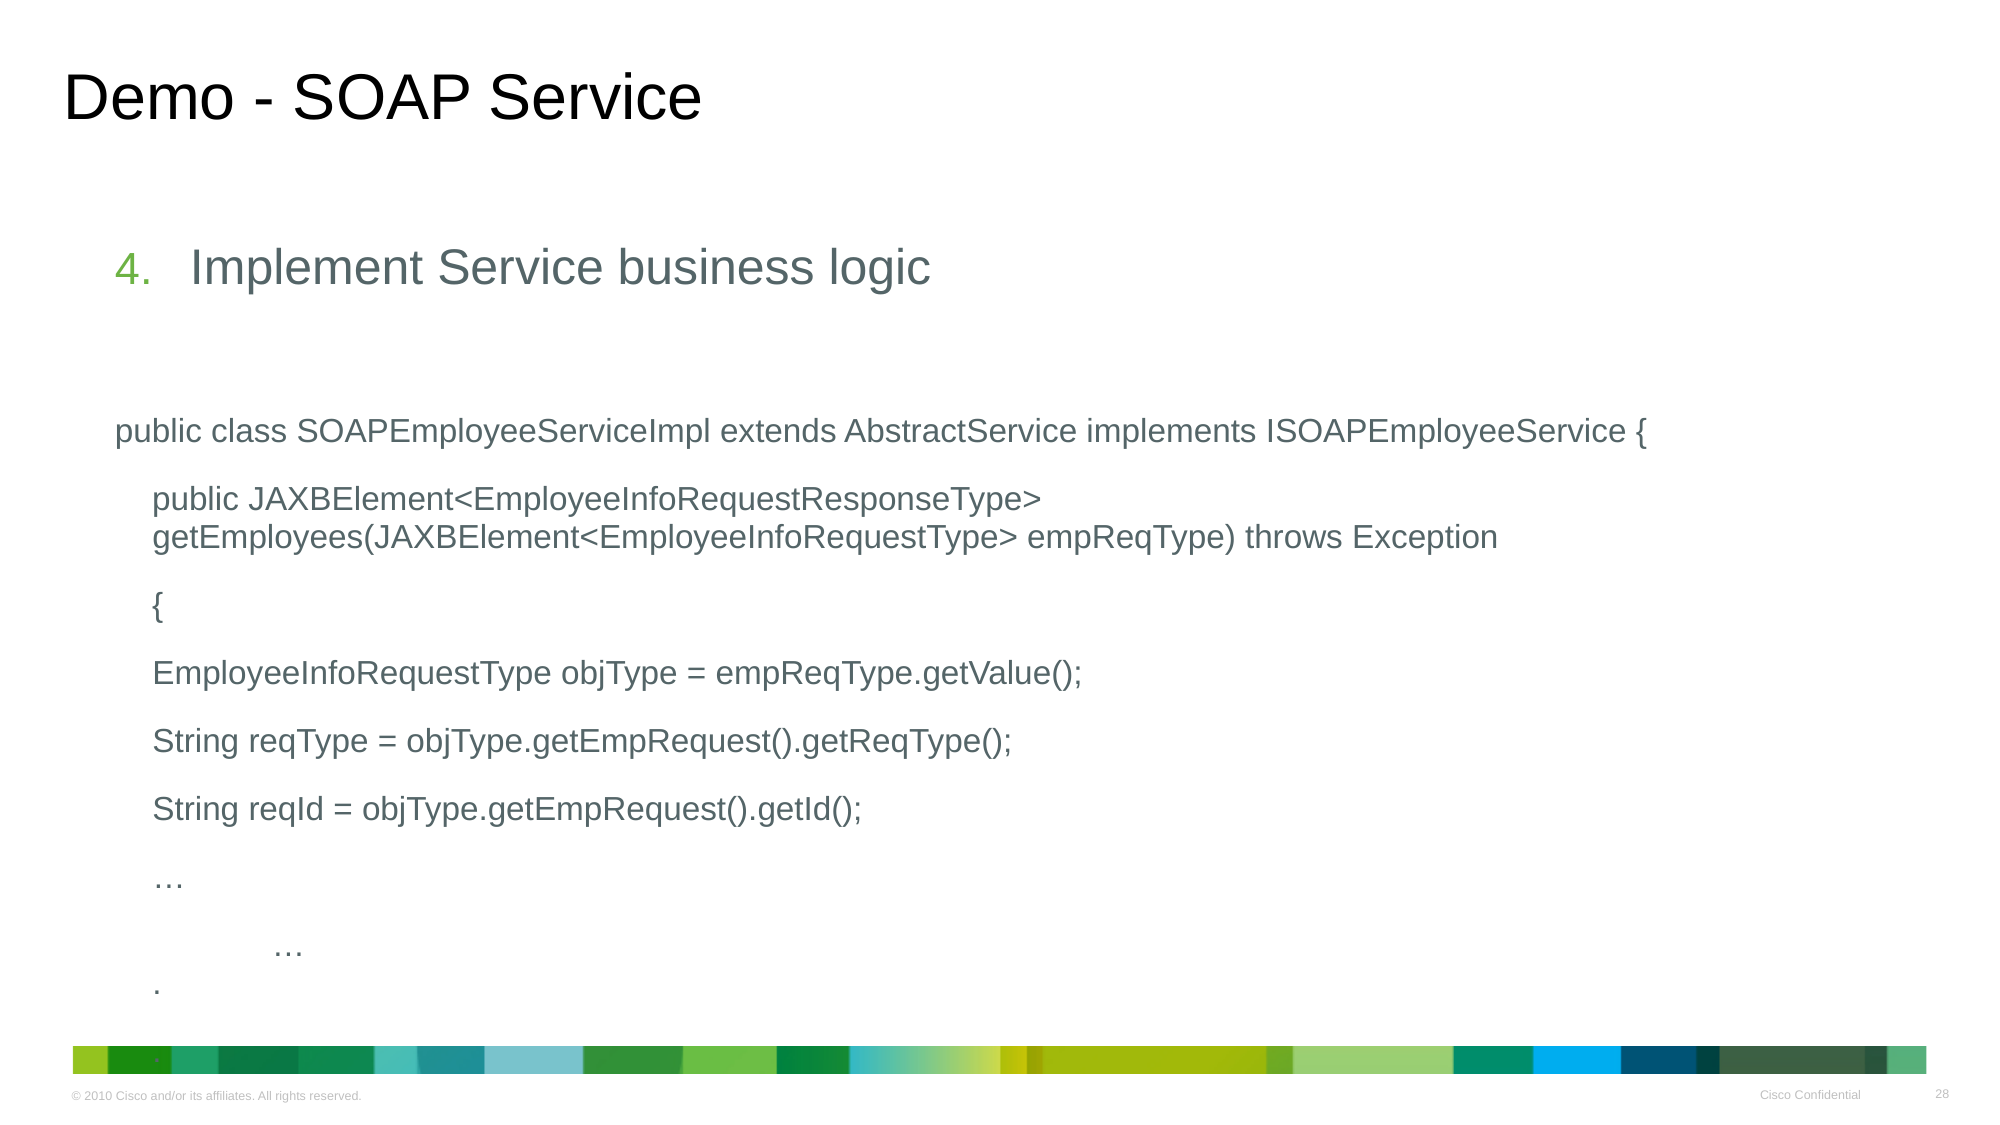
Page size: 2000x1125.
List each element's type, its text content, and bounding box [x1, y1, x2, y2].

picture [1697, 1046, 1927, 1074]
title Demo - SOAP Service [50, 2, 1927, 140]
picture [72, 1046, 1533, 1074]
list Implement Service business logic public class SOAPEmployeeServiceImpl extends AbstractService implements ISOAPEmployeeService { public JAXBElement<EmployeeInfoRequestResponseType> getEmployees(JAXBElement<EmployeeInfoRequestType> empReqType) throws Exception { EmployeeInfoRequestType objType = empReqType.getValue(); String reqType = objType.getEmpRequest().getReqType(); String reqId = objType.getEmpRequest().getId(); … … . . . [99, 231, 1900, 974]
